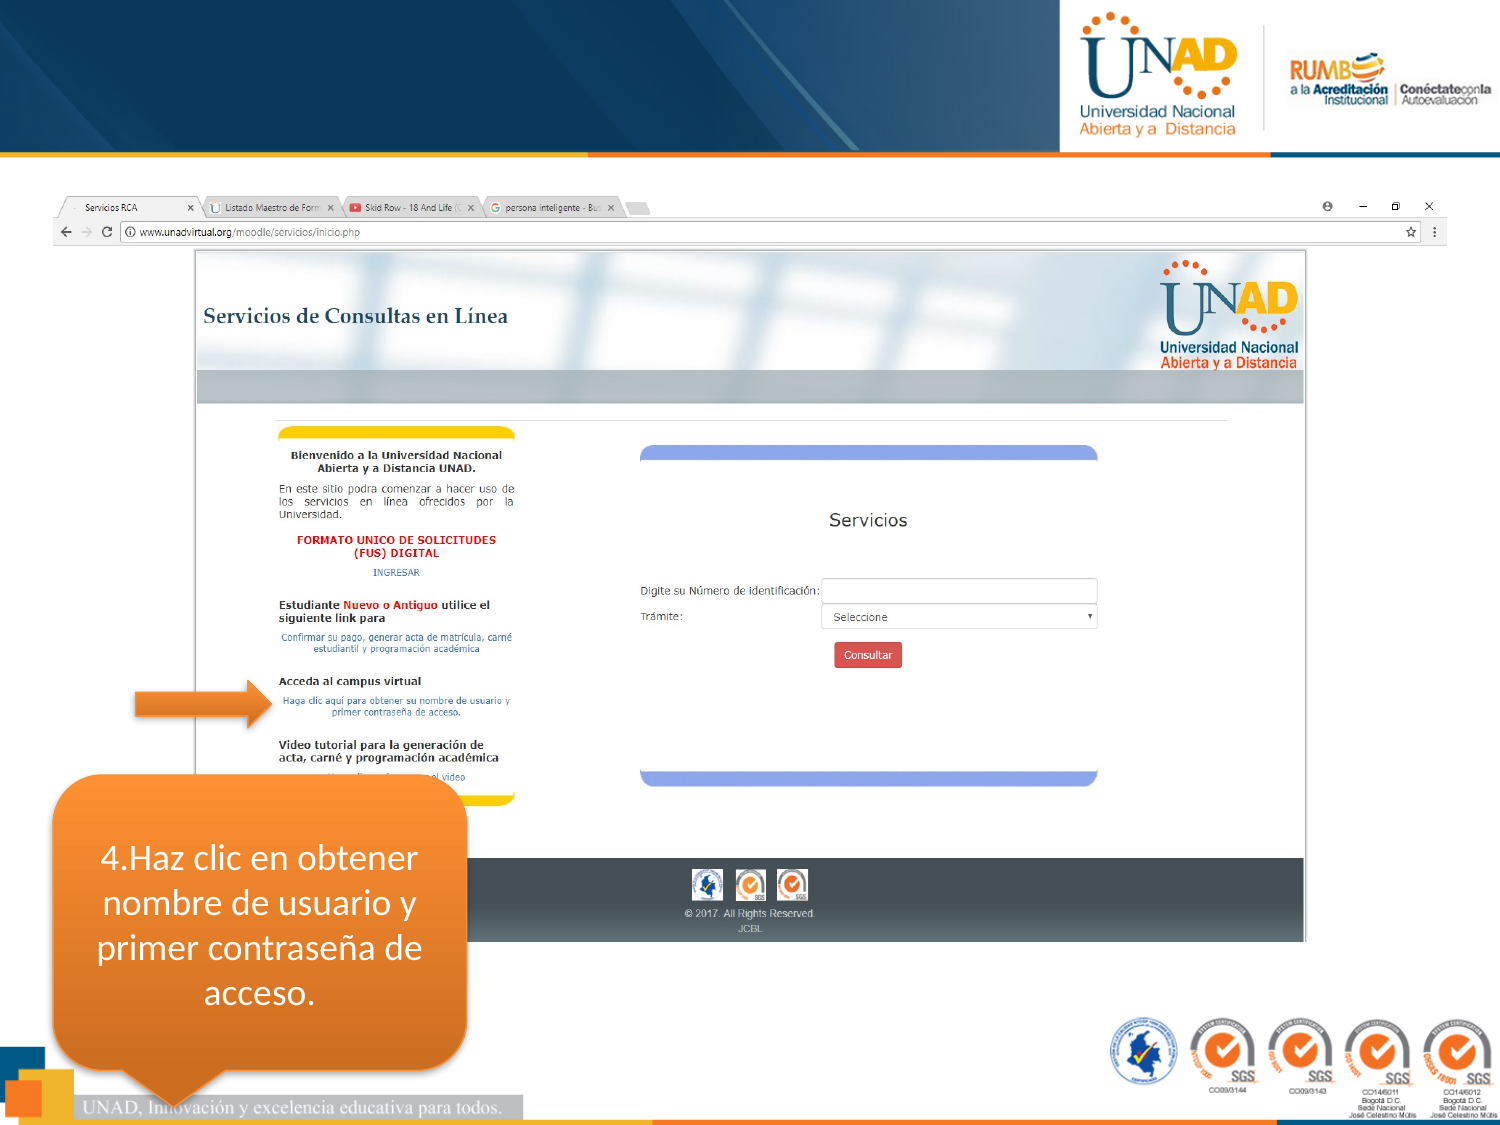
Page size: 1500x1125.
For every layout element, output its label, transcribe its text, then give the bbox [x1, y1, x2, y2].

text_box 4.Haz clic en obtener nombre de usuario y primer contraseña de acceso. [52, 1019, 468, 1108]
picture [0, 0, 1500, 1125]
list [52, 195, 1448, 1012]
